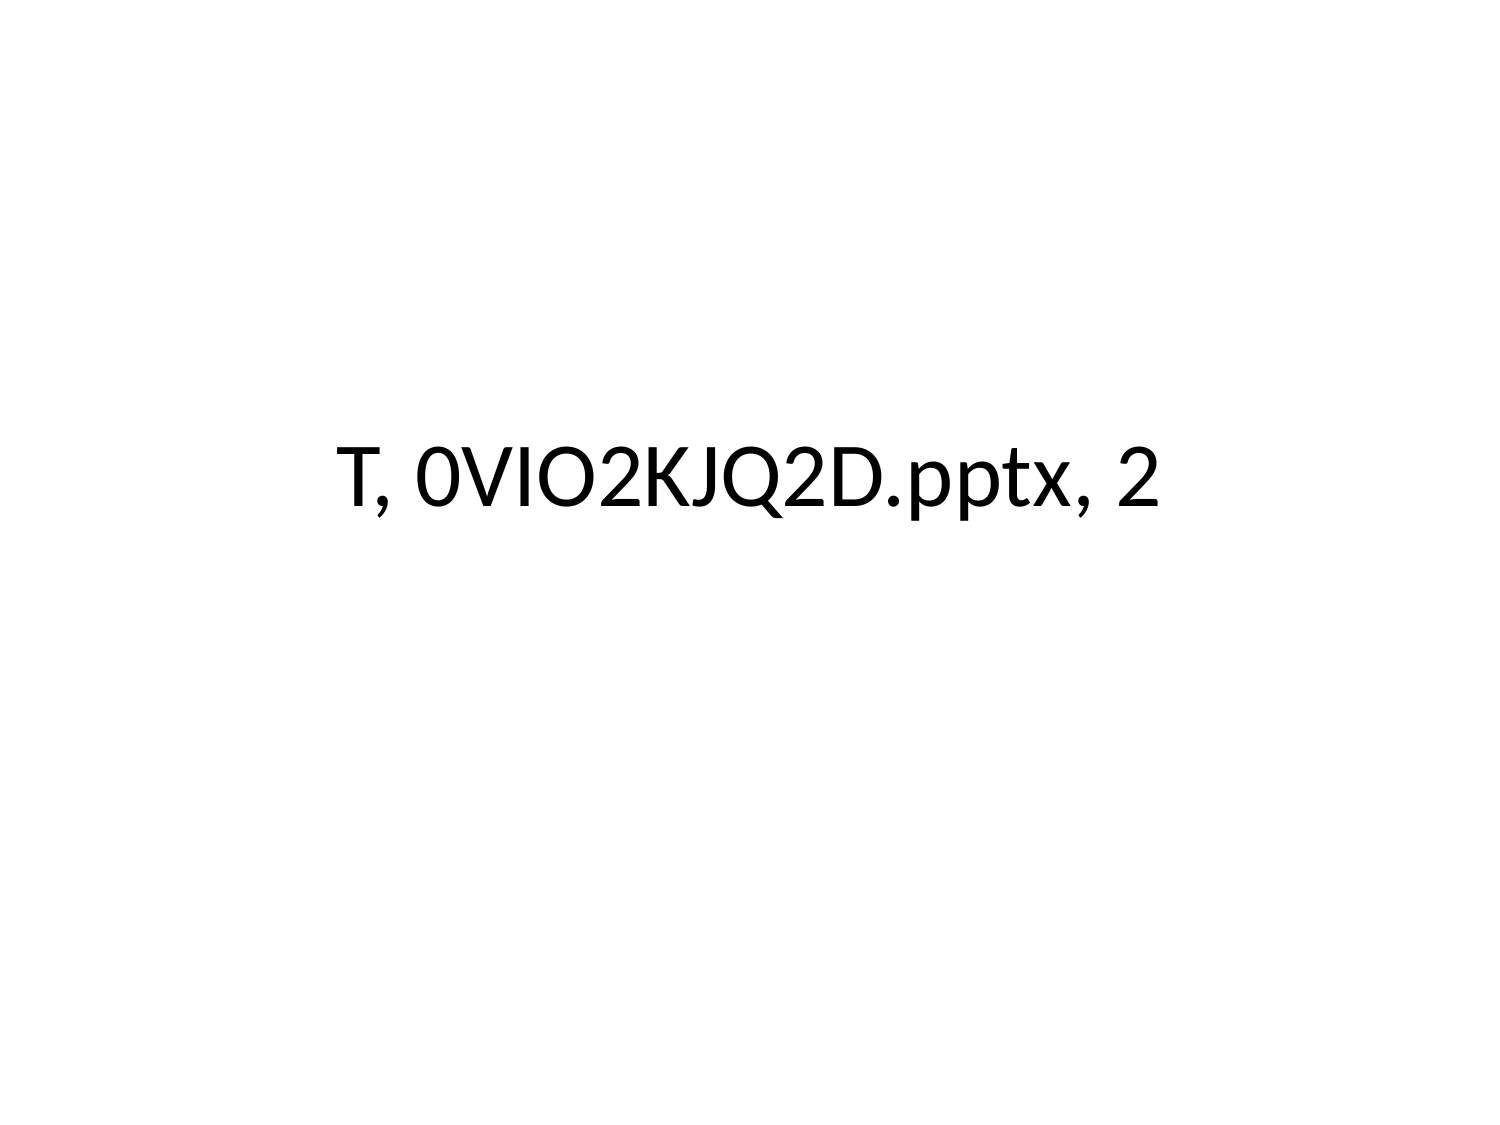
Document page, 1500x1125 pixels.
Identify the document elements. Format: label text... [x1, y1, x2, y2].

title T, 0VIO2KJQ2D.pptx, 2 [112, 349, 1388, 591]
